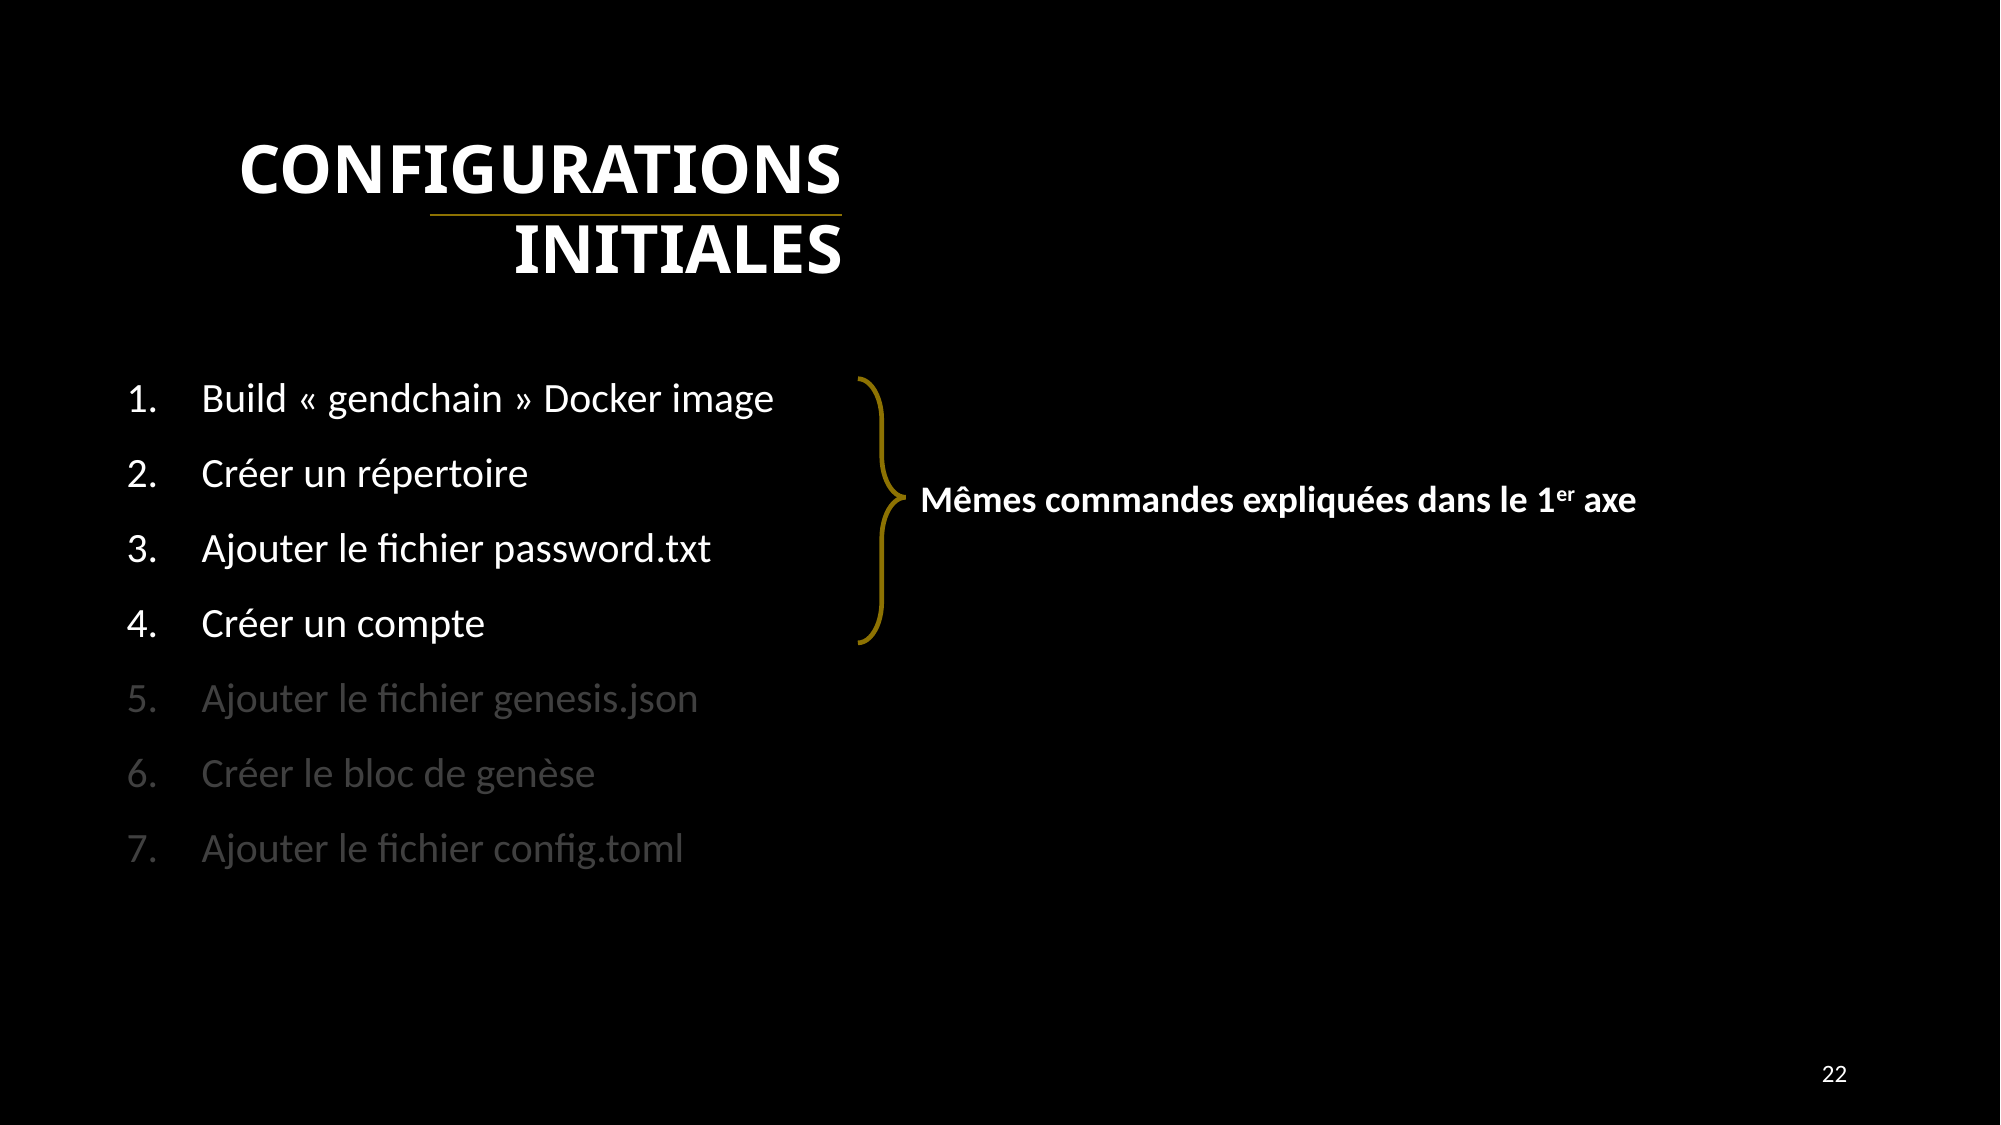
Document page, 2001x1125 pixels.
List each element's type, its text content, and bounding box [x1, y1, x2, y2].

text_box Build « gendchain » Docker image Créer un répertoire Ajouter le fichier password.txt Créer un compte Ajouter le fichier genesis.json Créer le bloc de genèse Ajouter le fichier config.toml [111, 338, 842, 879]
slide_number 22 [1412, 1042, 1863, 1103]
text_box Mêmes commandes expliquées dans le 1er axe [905, 467, 1664, 528]
text_box Configurations initiales [0, 119, 858, 294]
text_box [857, 378, 905, 644]
